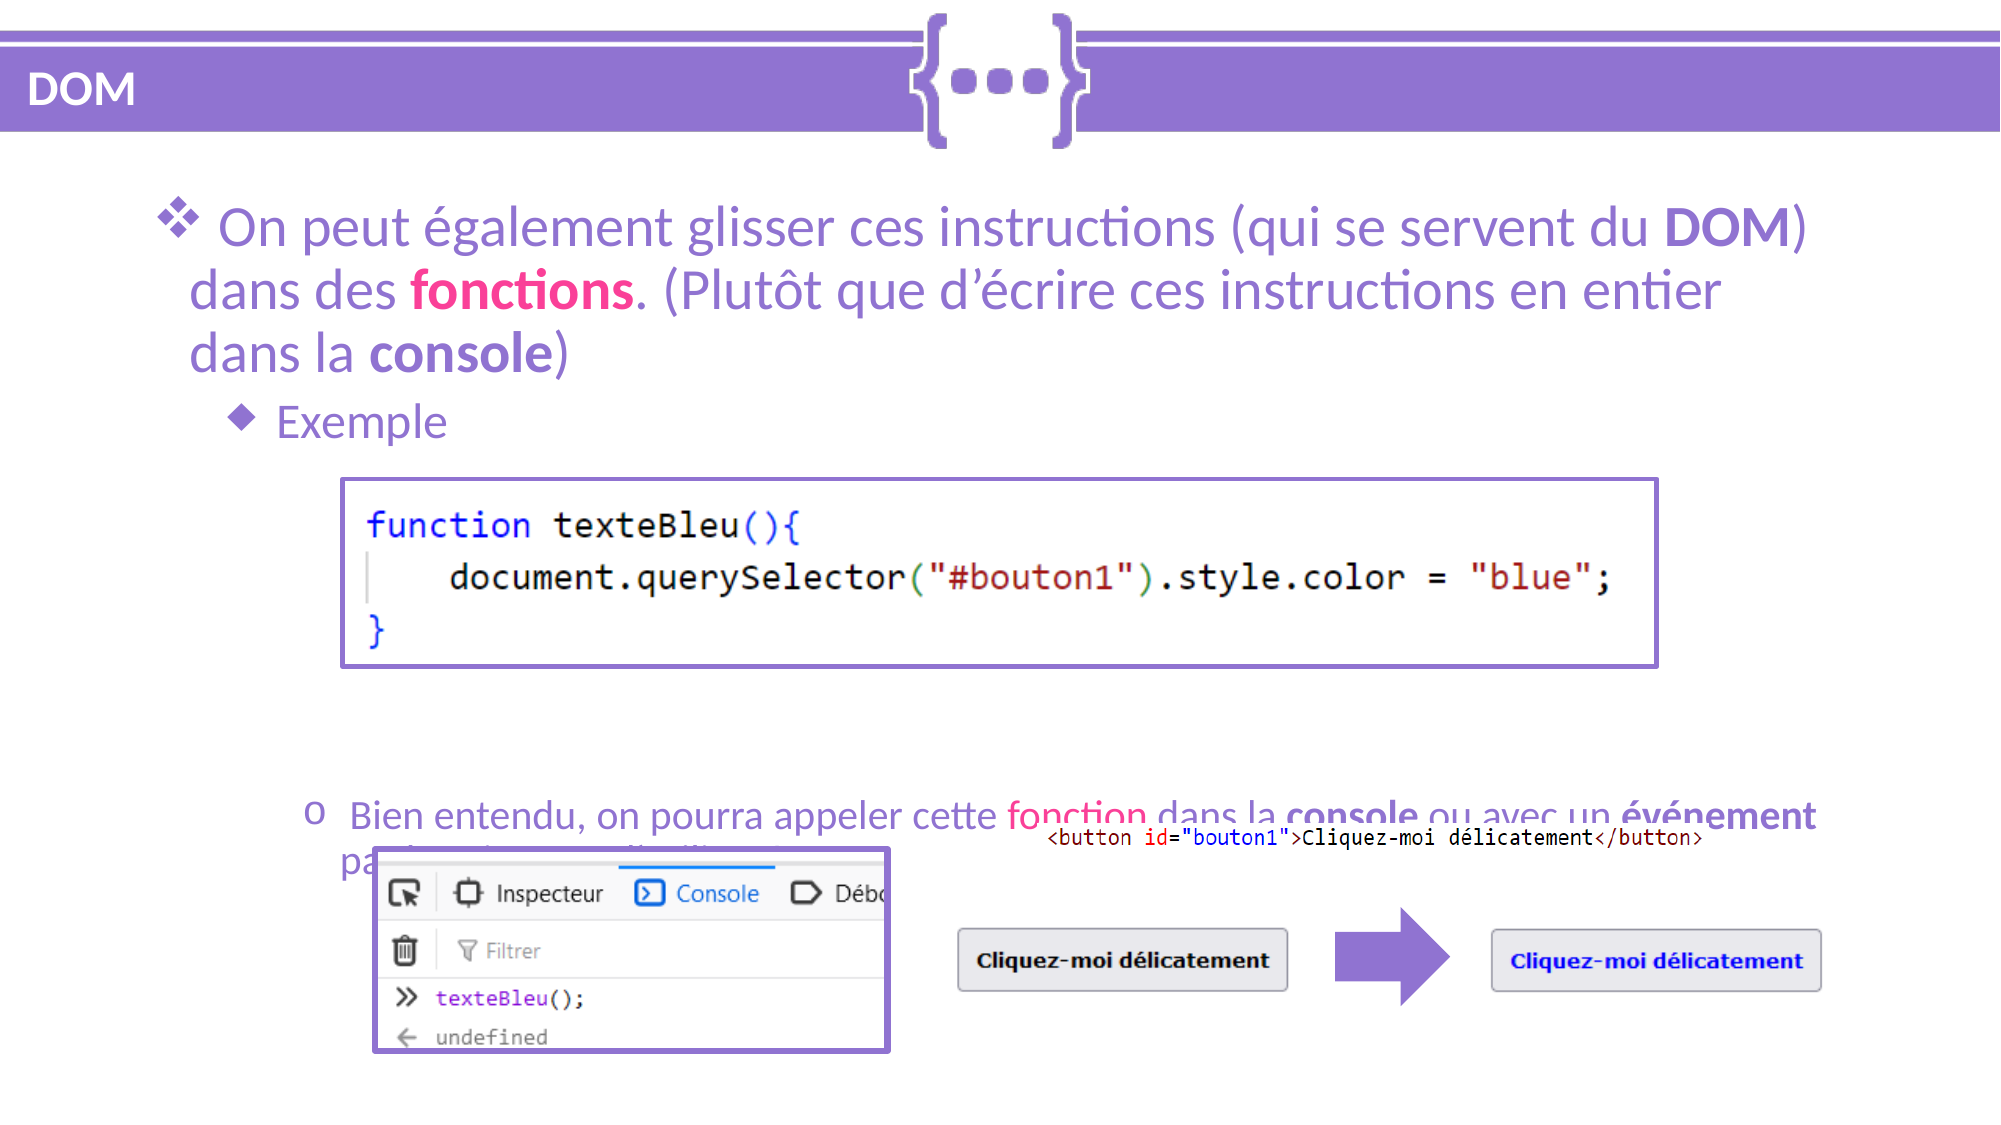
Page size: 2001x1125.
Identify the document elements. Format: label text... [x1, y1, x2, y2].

text_box [1334, 904, 1452, 1009]
picture [378, 852, 885, 1048]
title DOM [12, 58, 913, 120]
picture [1482, 918, 1830, 997]
list On peut également glisser ces instructions (qui se servent du DOM) dans des fonctions. (Plutôt que d’écrire ces instructions en entier dans la console) Exemple Bien entendu, on pourra appeler cette fonction dans la console ou avec un événement par la suite pour l’utiliser ! [137, 188, 1862, 1014]
picture [344, 481, 1655, 665]
picture [942, 917, 1301, 1000]
picture [1037, 823, 1709, 854]
picture [0, 3, 2000, 160]
